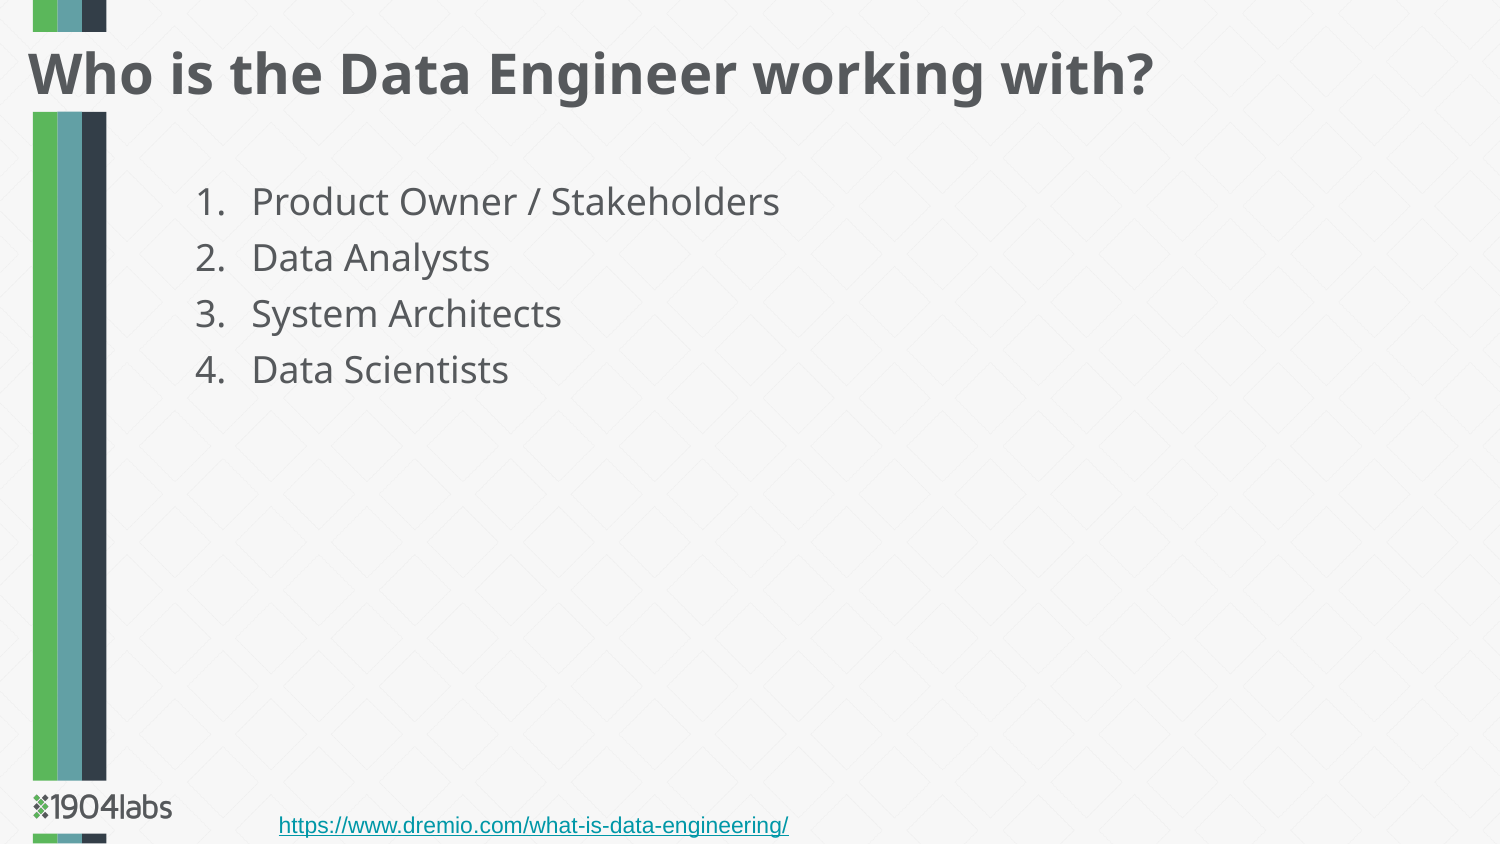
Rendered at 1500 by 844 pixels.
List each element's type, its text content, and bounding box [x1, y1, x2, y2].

picture [0, 0, 1500, 844]
text_box https://www.dremio.com/what-is-data-engineering/ [263, 795, 1092, 844]
text_box Who is the Data Engineer working with? [13, 32, 1285, 112]
text_box Product Owner / Stakeholders Data Analysts System Architects Data Scientists [160, 151, 1409, 748]
